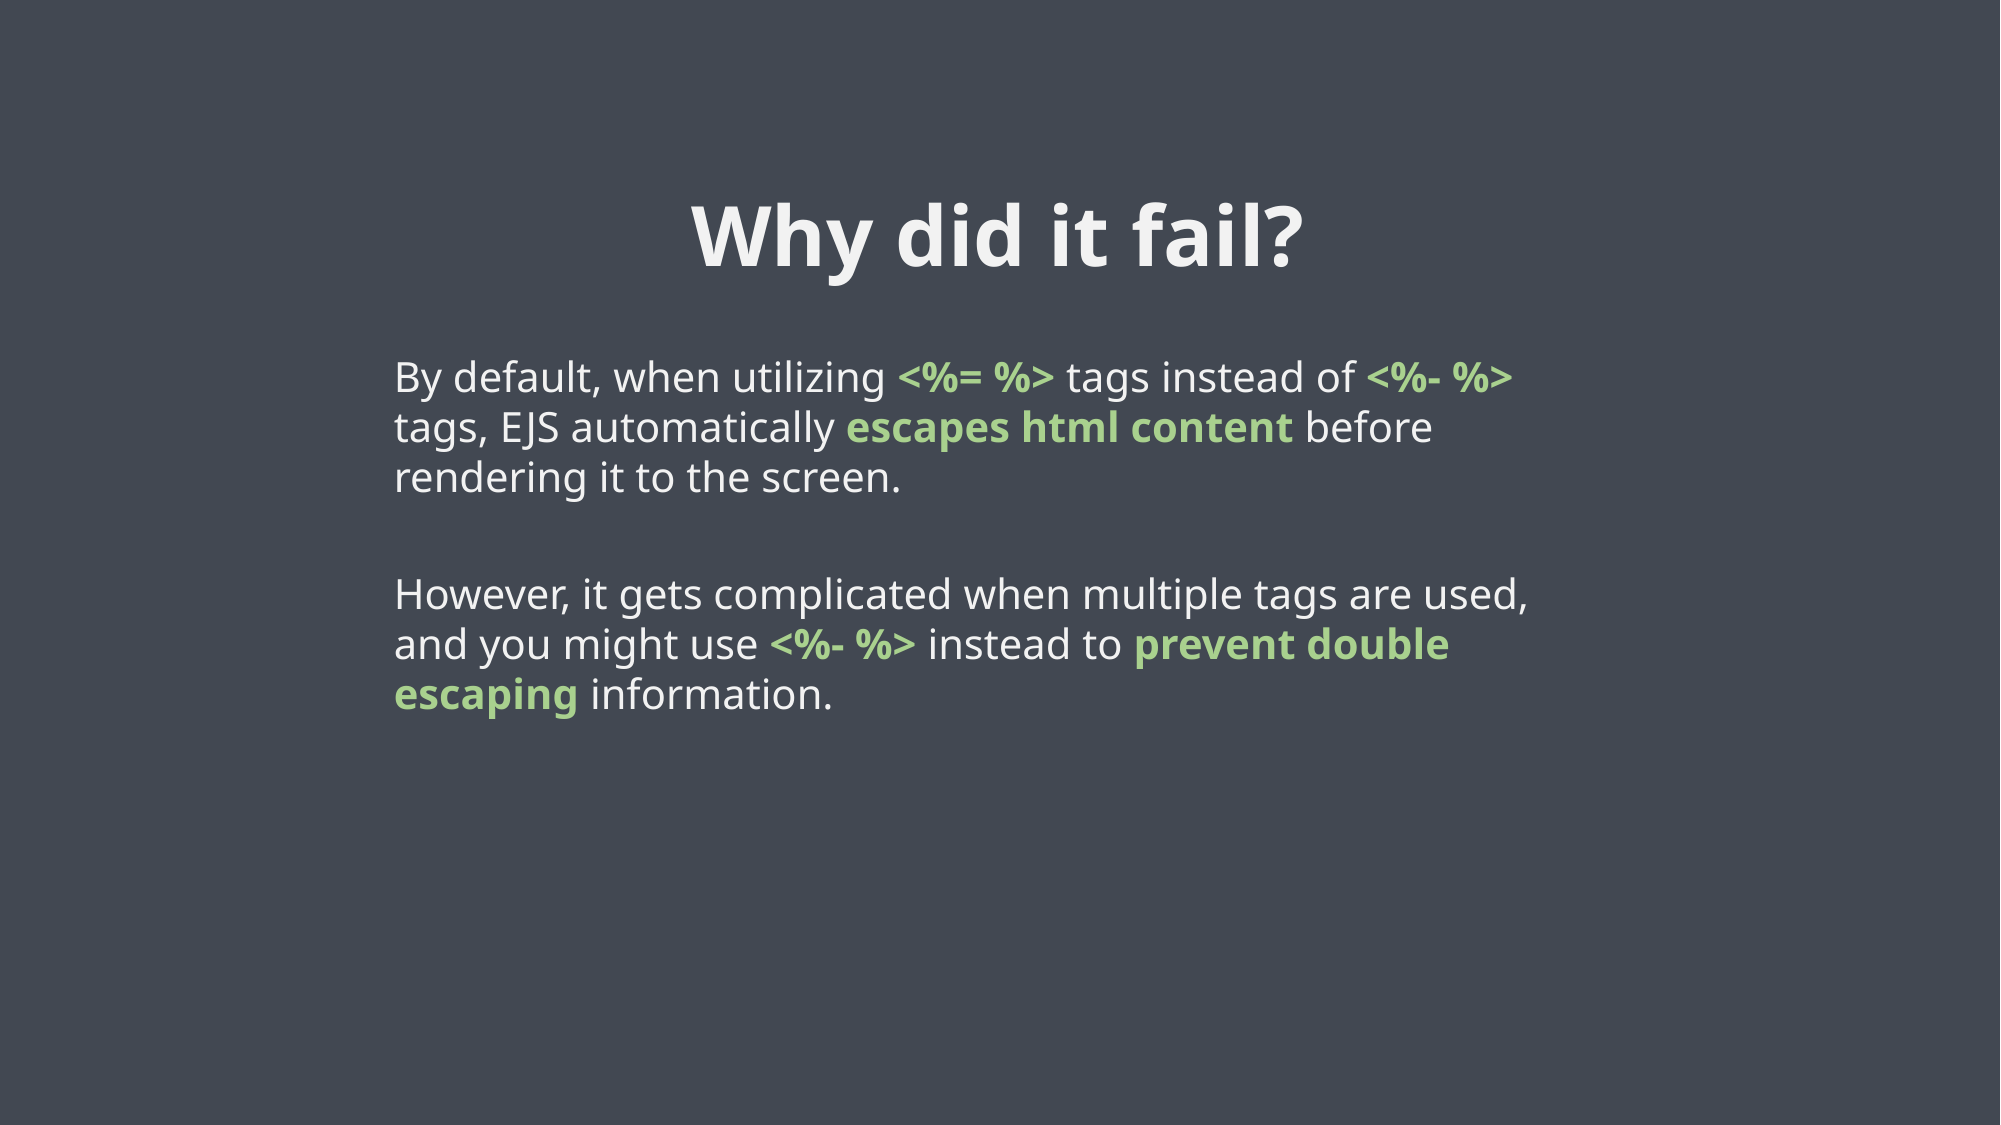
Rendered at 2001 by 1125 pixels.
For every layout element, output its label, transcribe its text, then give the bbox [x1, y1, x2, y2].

text_box By default, when utilizing <%= %> tags instead of <%- %> tags, EJS automatically escapes html content before rendering it to the screen. [379, 342, 1618, 508]
text_box However, it gets complicated when multiple tags are used, and you might use <%- %> instead to prevent double escaping information. [379, 560, 1618, 726]
text_box Why did it fail? [379, 175, 1618, 291]
